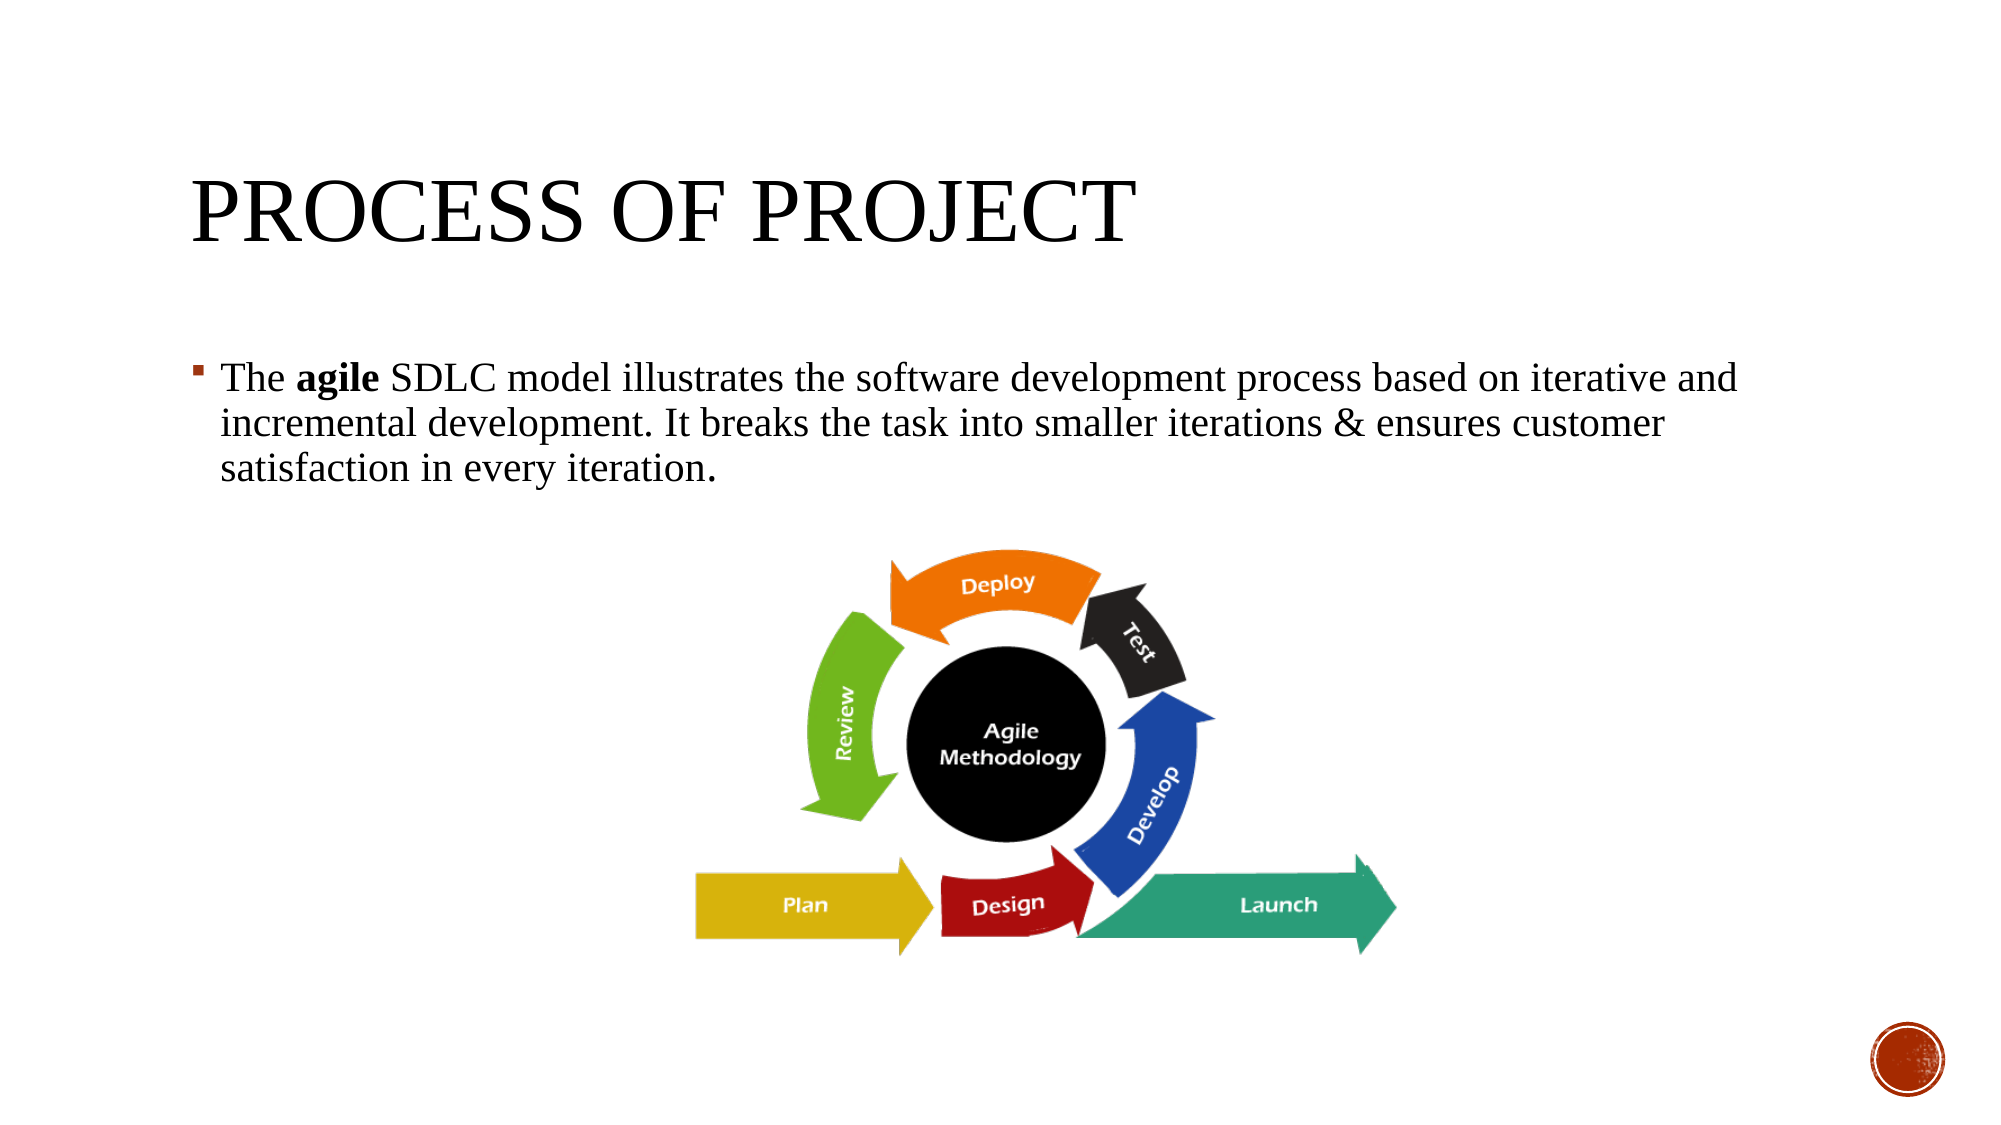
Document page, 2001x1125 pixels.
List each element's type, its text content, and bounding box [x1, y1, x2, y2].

picture [679, 538, 1410, 959]
list The agile SDLC model illustrates the software development process based on iterative and incremental development. It breaks the task into smaller iterations & ensures customer satisfaction in every iteration. [175, 348, 1826, 1078]
title Process of project [175, 79, 1826, 344]
